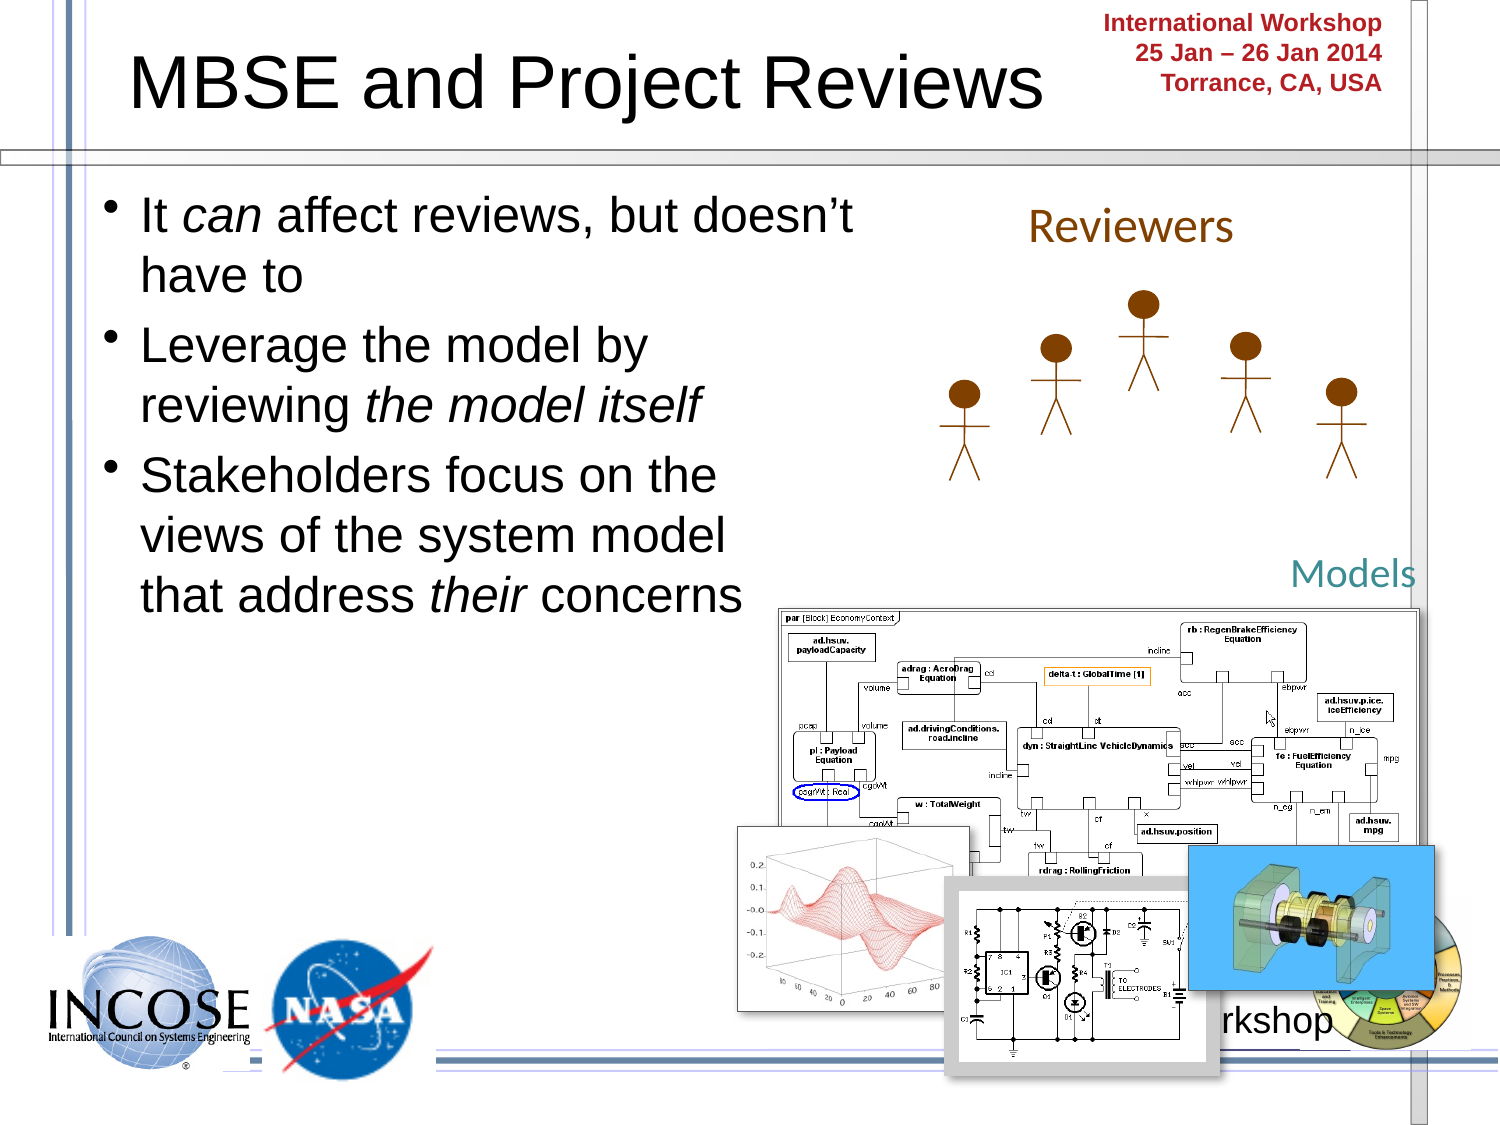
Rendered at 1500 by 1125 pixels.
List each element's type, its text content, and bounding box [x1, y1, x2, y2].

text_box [939, 380, 990, 481]
title MBSE and Project Reviews [75, 0, 1100, 157]
picture [737, 608, 1435, 1062]
picture [262, 937, 436, 1084]
text_box Models [1193, 538, 1432, 604]
text_box Reviewers [974, 184, 1288, 260]
picture [48, 936, 250, 1071]
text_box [1220, 332, 1272, 433]
list It can affect reviews, but doesn’t have to Leverage the model by reviewing the model itself Stakeholders focus on the views of the system model that address their concerns [87, 174, 913, 680]
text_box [1118, 290, 1169, 392]
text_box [1316, 378, 1367, 479]
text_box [1031, 334, 1082, 435]
